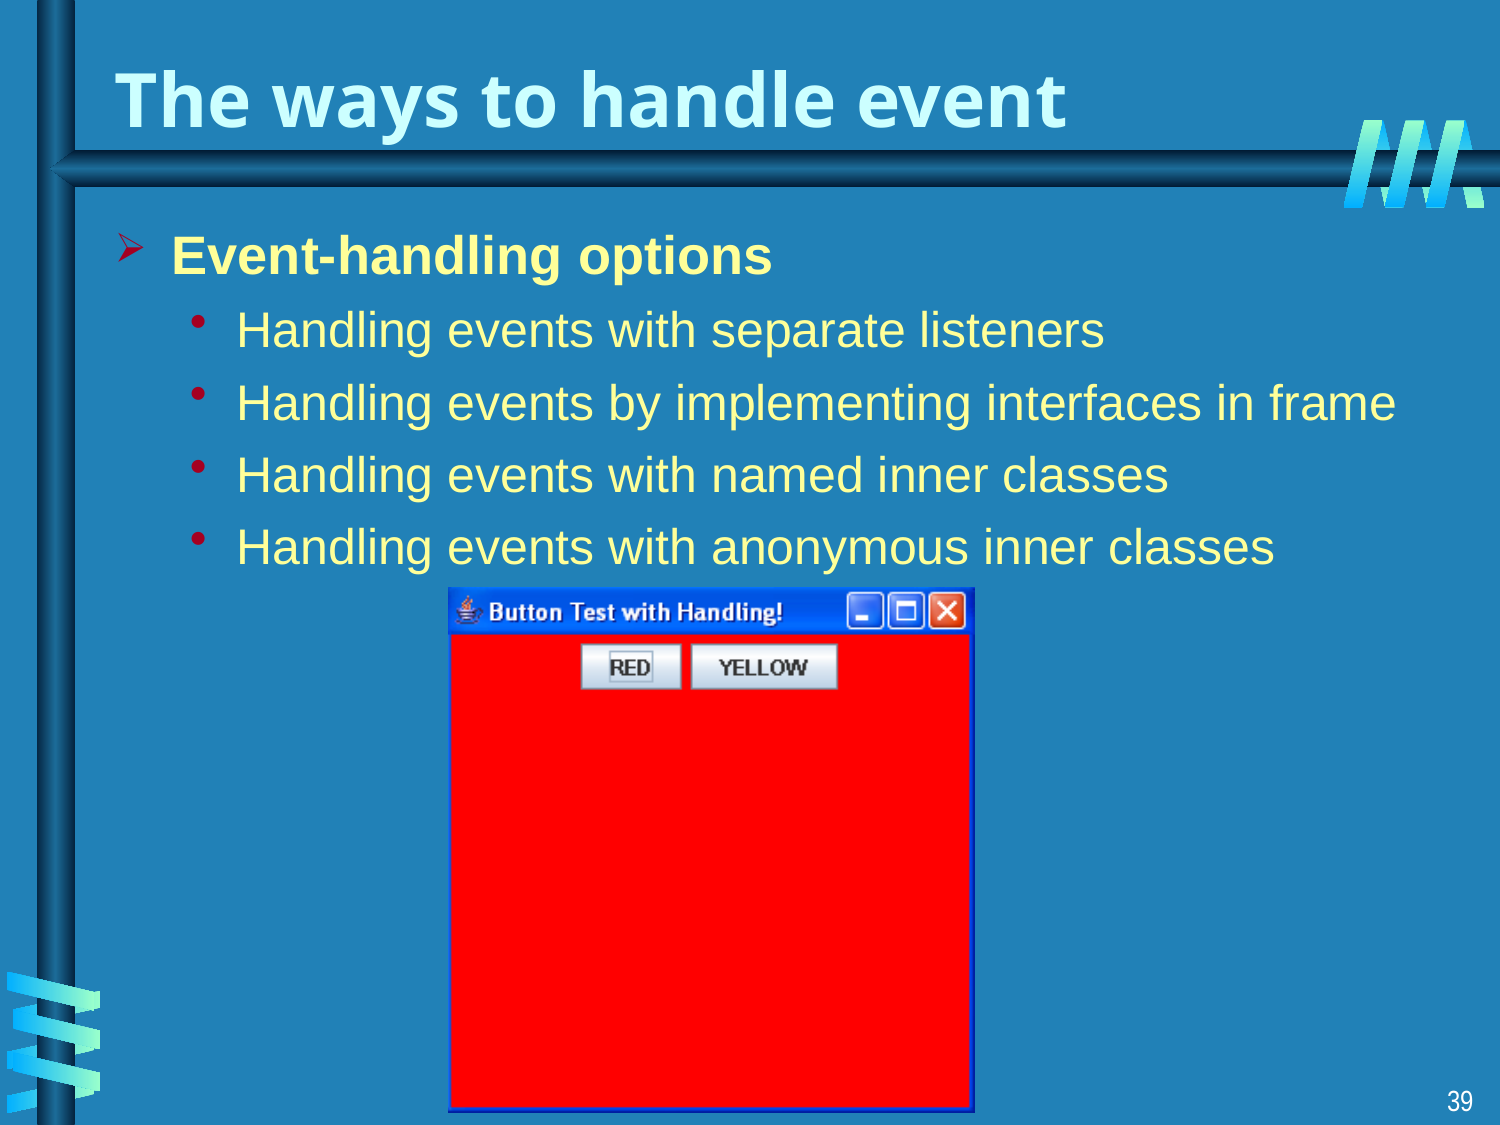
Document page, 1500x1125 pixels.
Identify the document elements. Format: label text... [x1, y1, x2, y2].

slide_number 39 [1399, 1074, 1489, 1113]
title The ways to handle event [99, 37, 1476, 151]
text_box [447, 587, 976, 1113]
list Event-handling options Handling events with separate listeners Handling events by implementing interfaces in frame Handling events with named inner classes Handling events with anonymous inner classes [99, 212, 1463, 1063]
